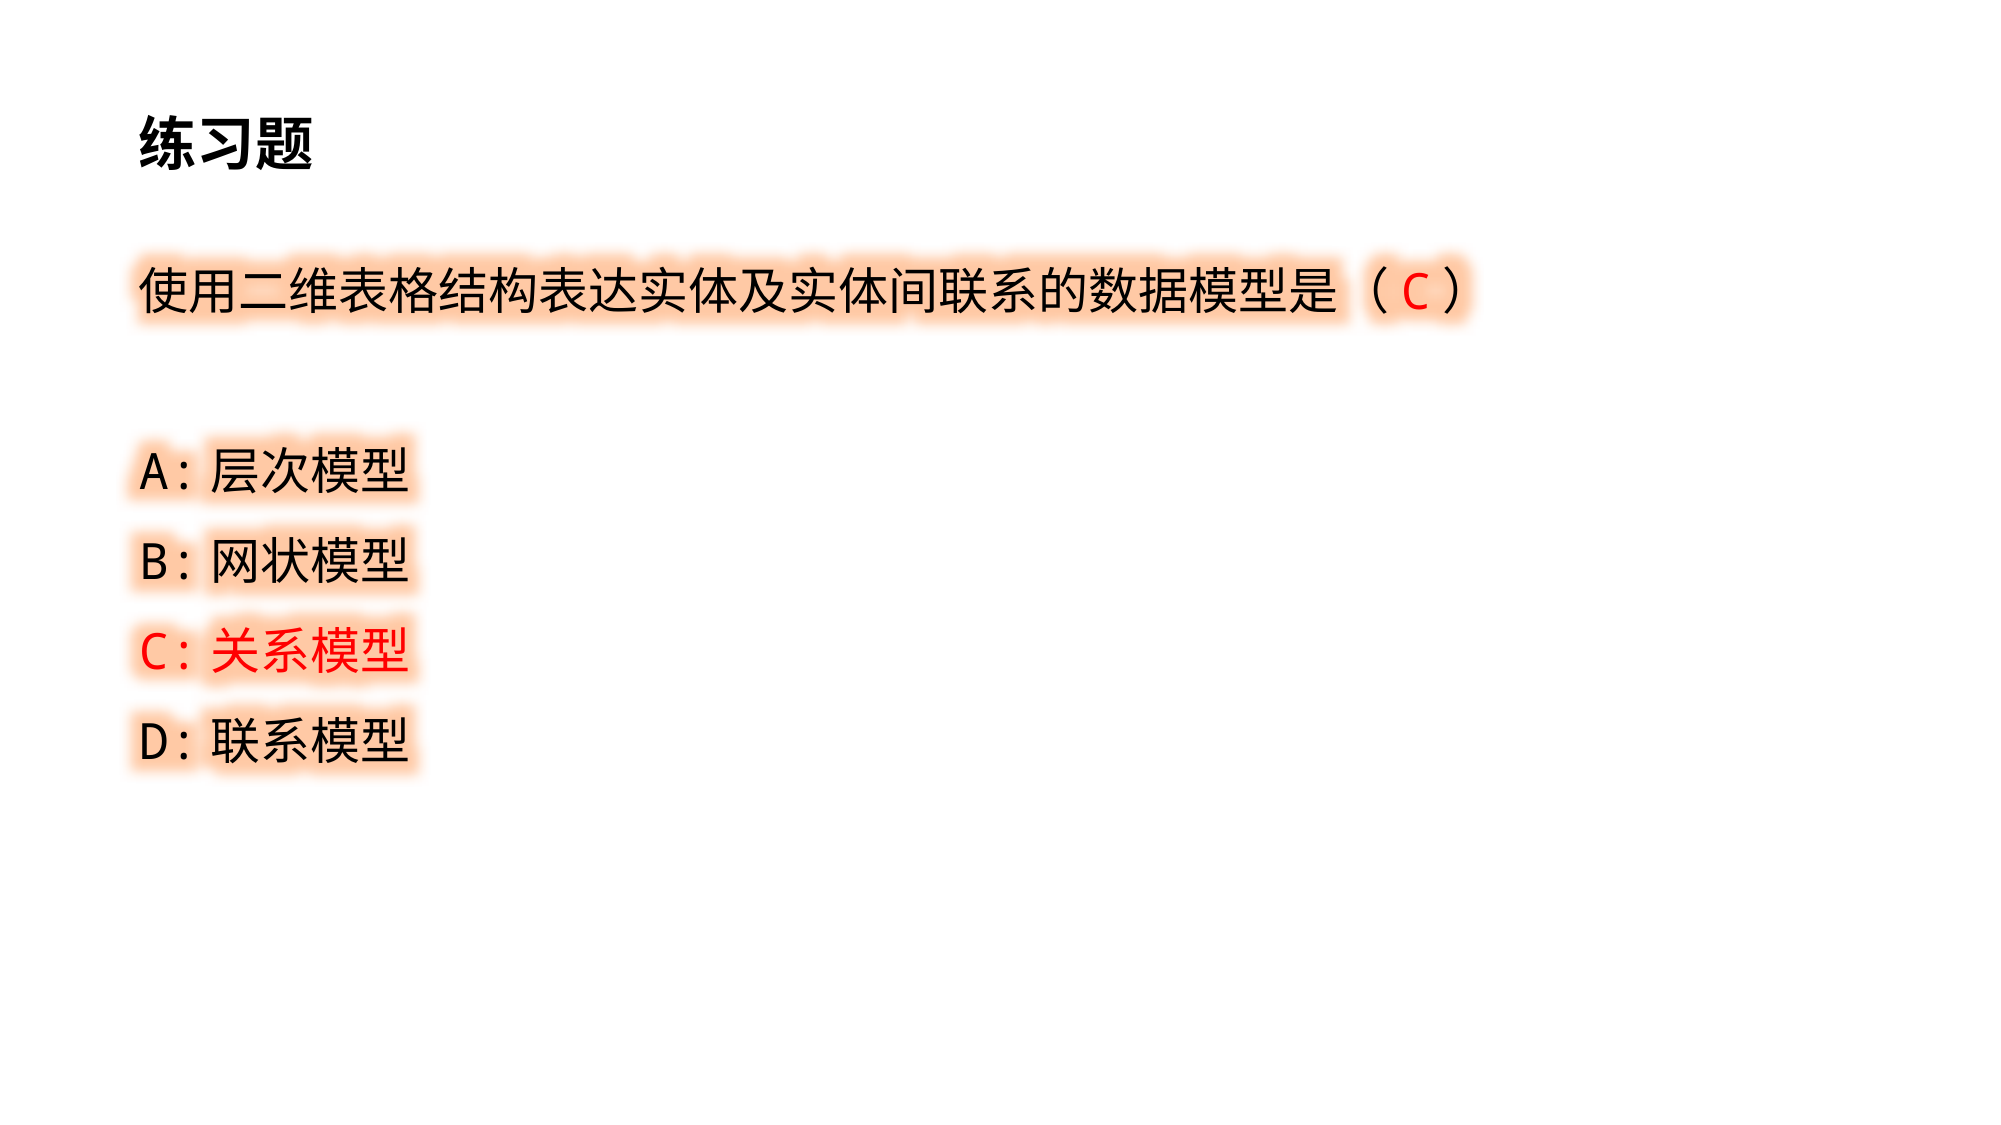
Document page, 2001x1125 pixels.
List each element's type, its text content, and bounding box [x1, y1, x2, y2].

text_box 8.2 数据仓库与数据挖掘 [117, 216, 1843, 1051]
text_box 练习题 [120, 97, 1568, 187]
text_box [113, 212, 1847, 1055]
text_box 使用二维表格结构表达实体及实体间联系的数据模型是（C） A:层次模型 B:网状模型 C:关系模型 D:联系模型 [120, 219, 1839, 1047]
